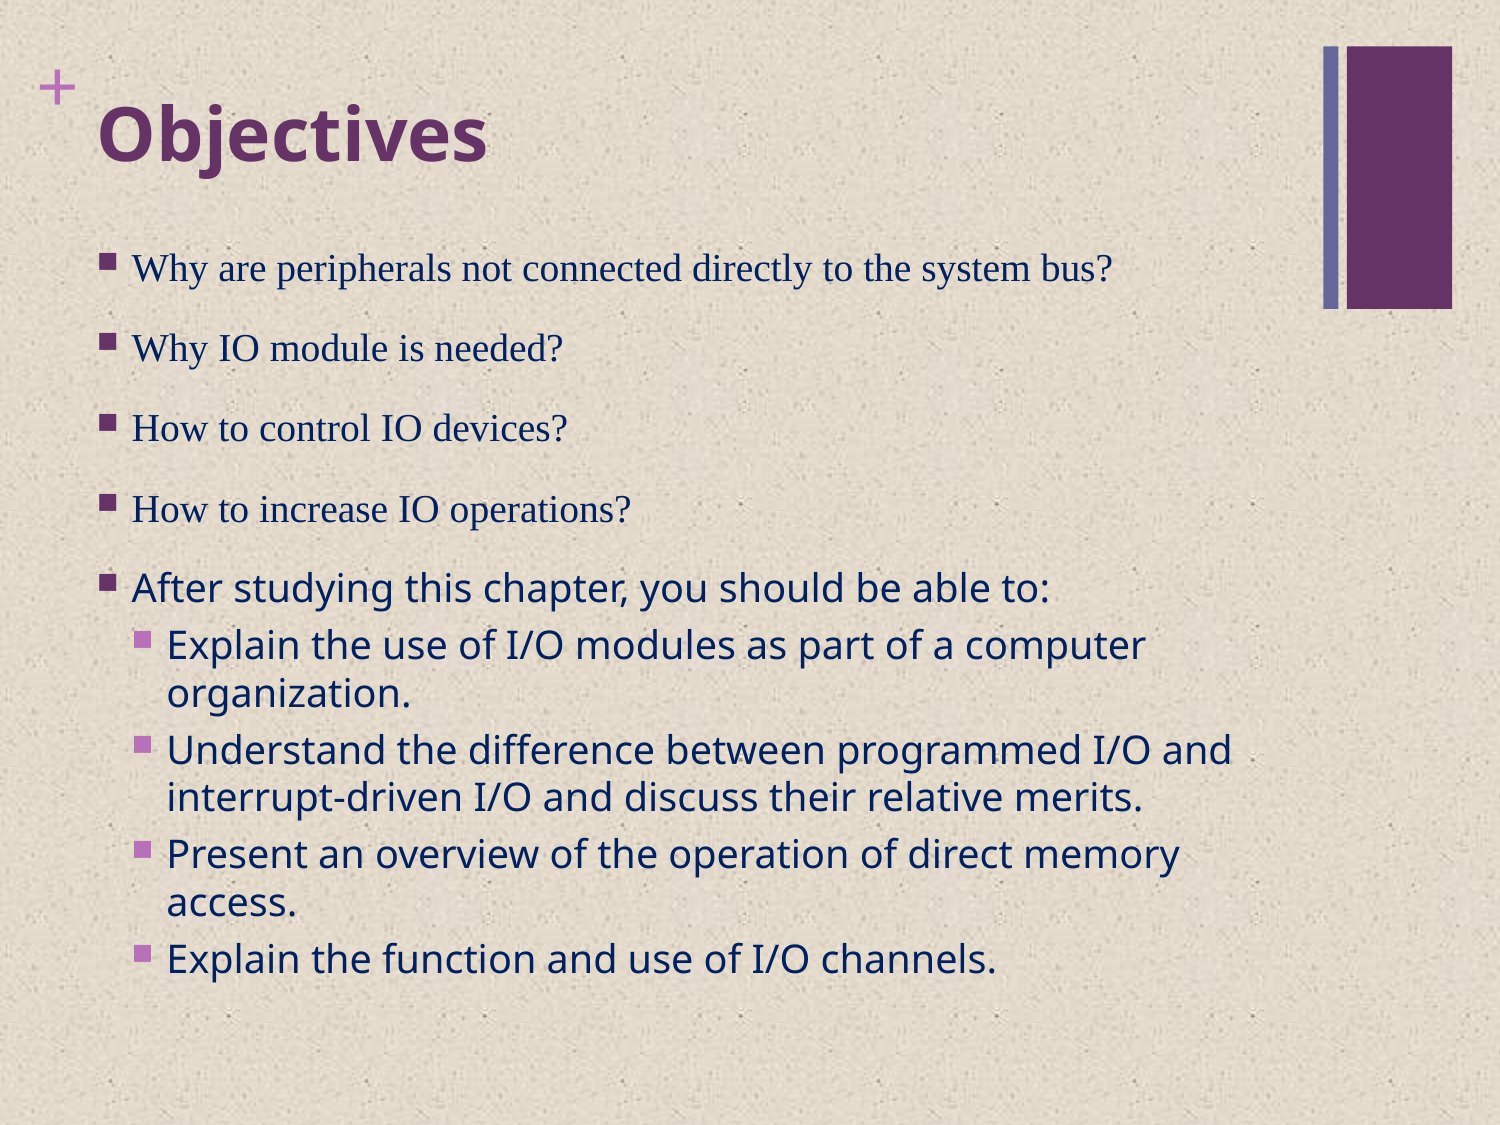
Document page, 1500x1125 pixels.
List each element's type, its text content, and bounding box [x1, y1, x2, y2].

title Objectives [81, 79, 1322, 188]
picture [0, 0, 1500, 1125]
list Why are peripherals not connected directly to the system bus? Why IO module is needed? How to control IO devices? How to increase IO operations? After studying this chapter, you should be able to: Explain the use of I/O modules as part of a computer organization. Understand the difference between programmed I/O and interrupt-driven I/O and discuss their relative merits. Present an overview of the operation of direct memory access. Explain the function and use of I/O channels. [81, 234, 1278, 1005]
